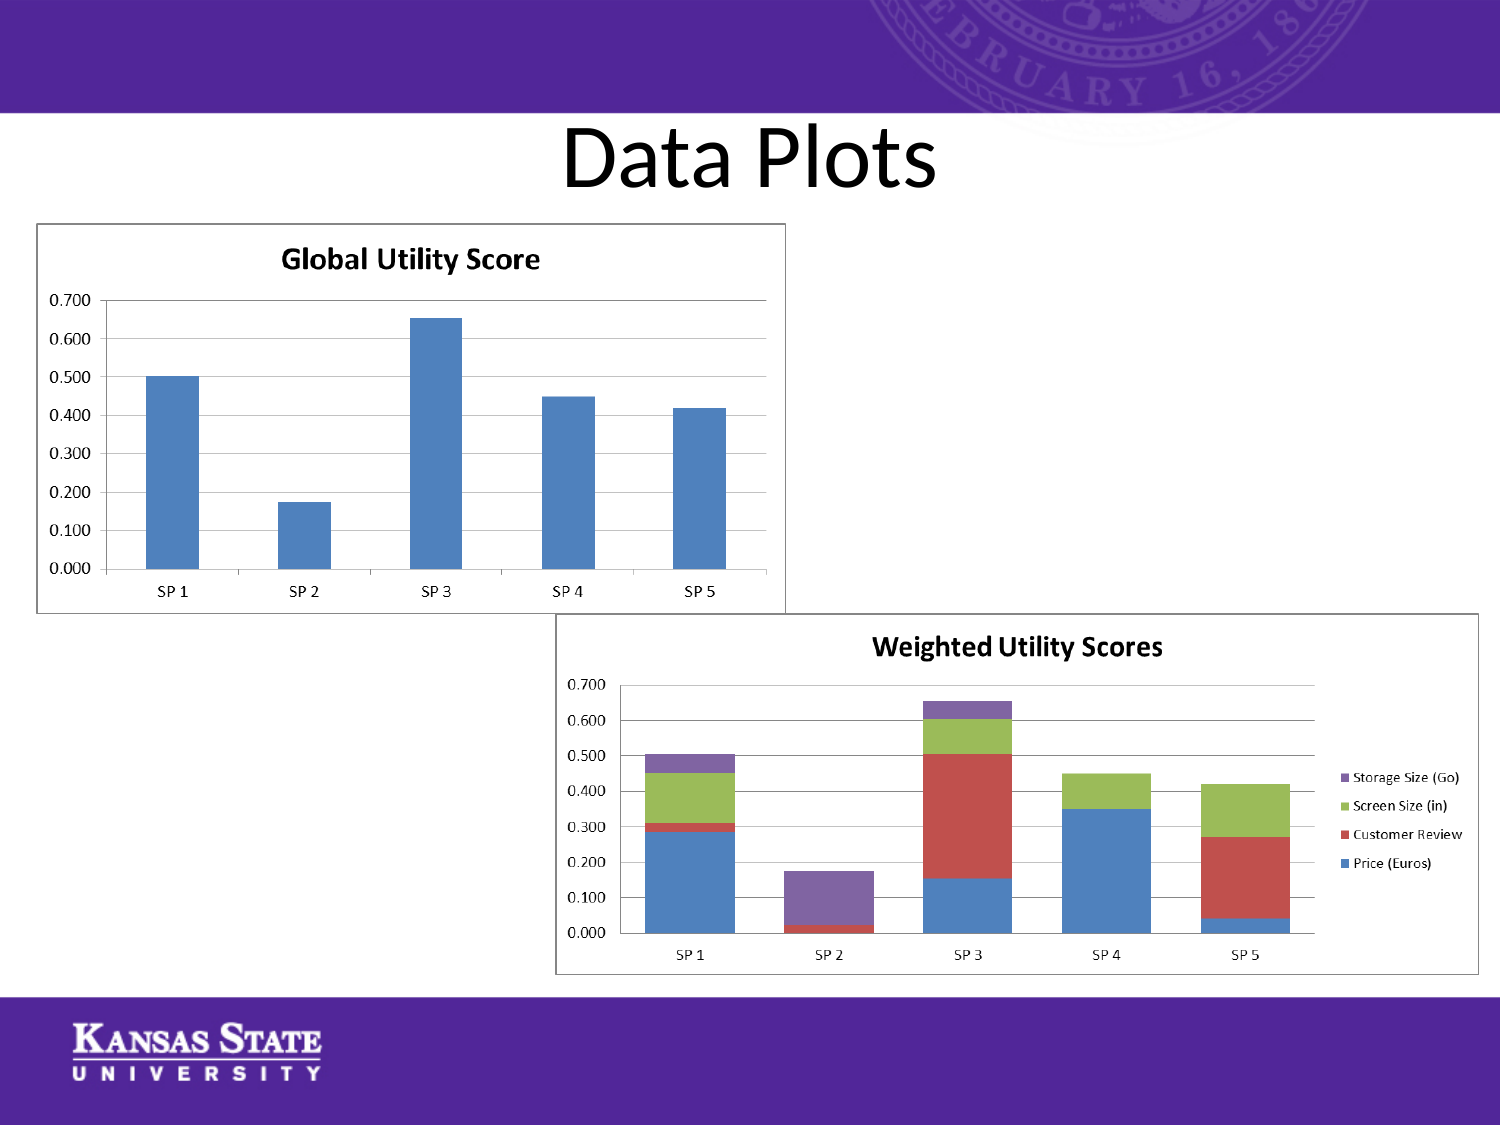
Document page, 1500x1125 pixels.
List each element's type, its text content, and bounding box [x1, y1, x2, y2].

title Data Plots [75, 57, 1425, 245]
picture [0, 0, 1500, 1125]
